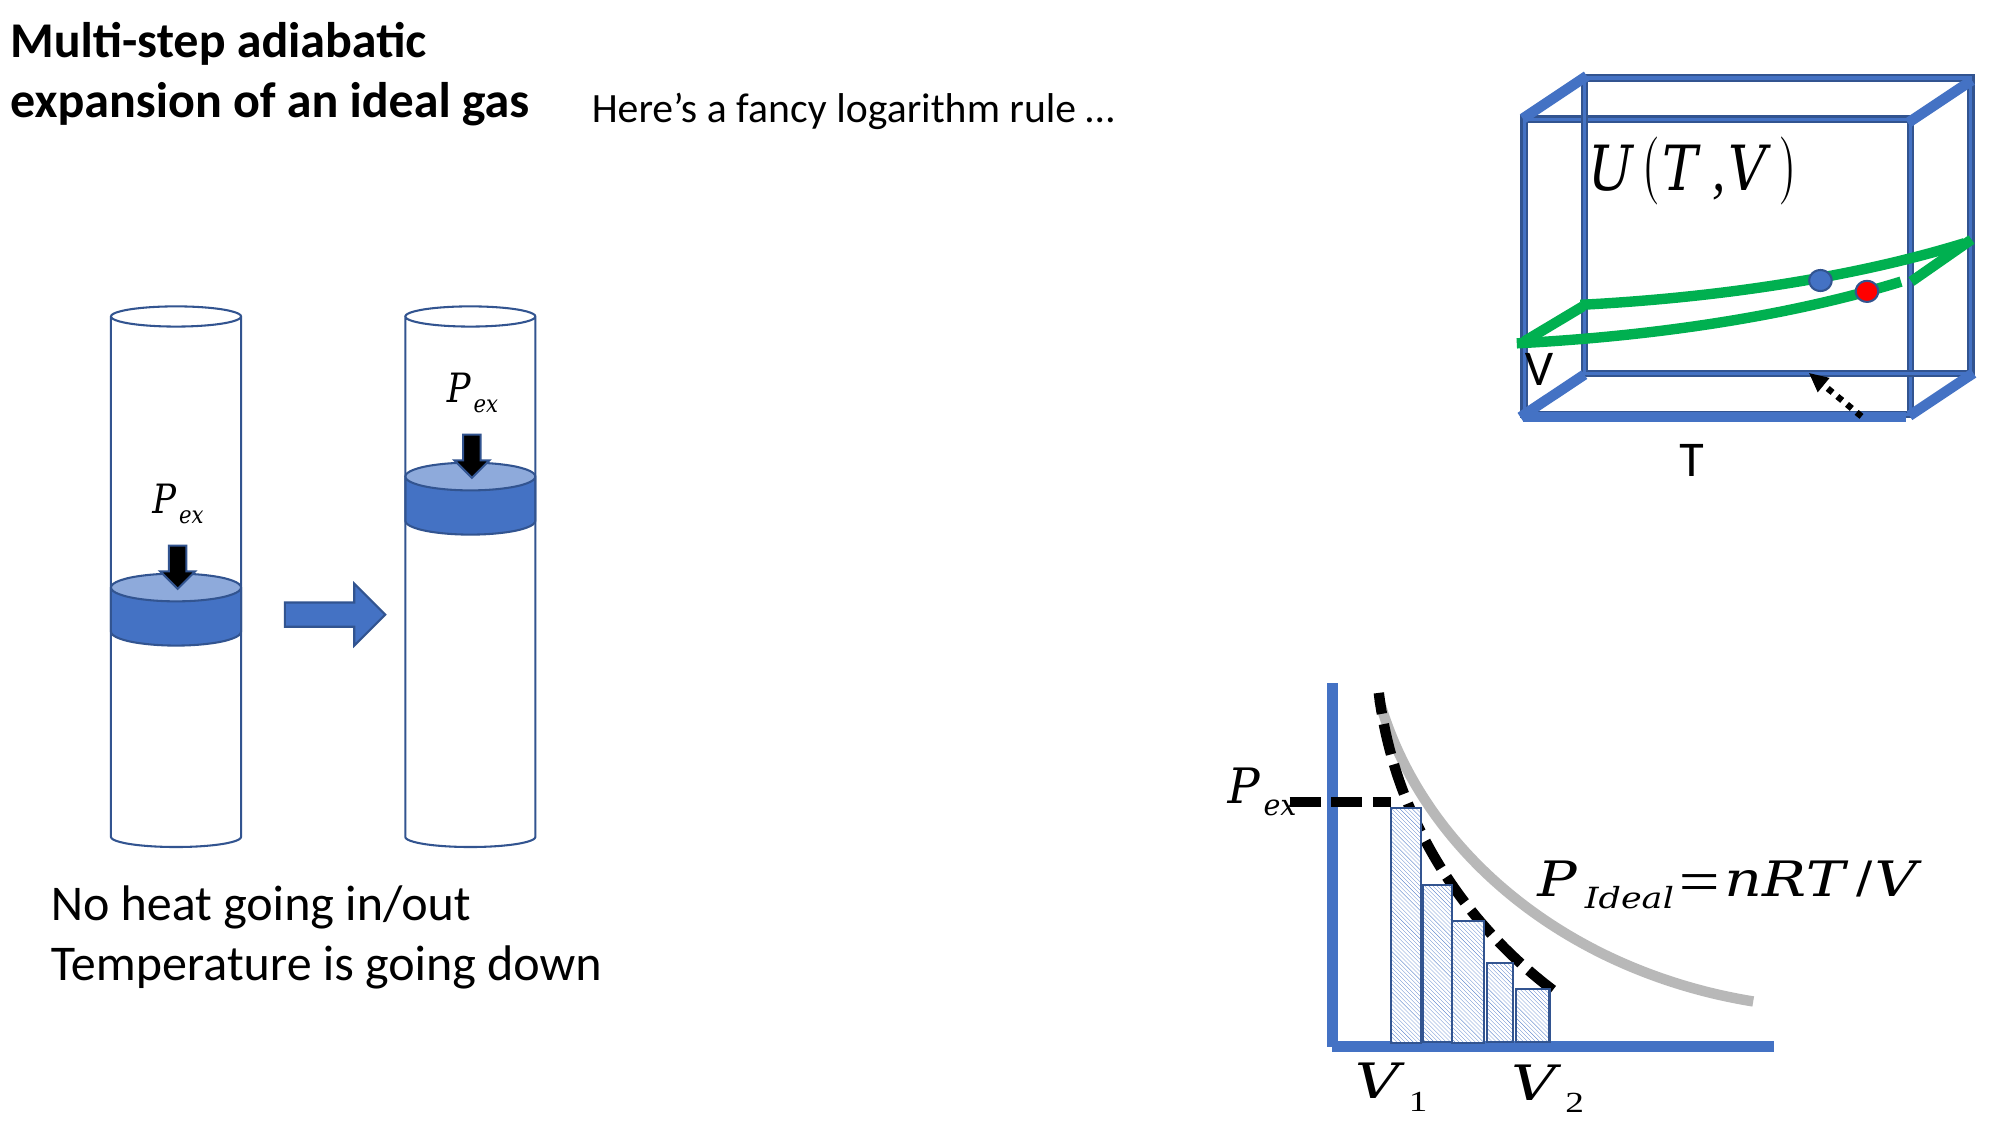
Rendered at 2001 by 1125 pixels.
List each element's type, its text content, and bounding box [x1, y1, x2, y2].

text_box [679, 0, 2000, 459]
text_box Multi-step adiabatic expansion of an ideal gas [0, 0, 626, 135]
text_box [36, 306, 724, 1000]
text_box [1224, 194, 2000, 1119]
